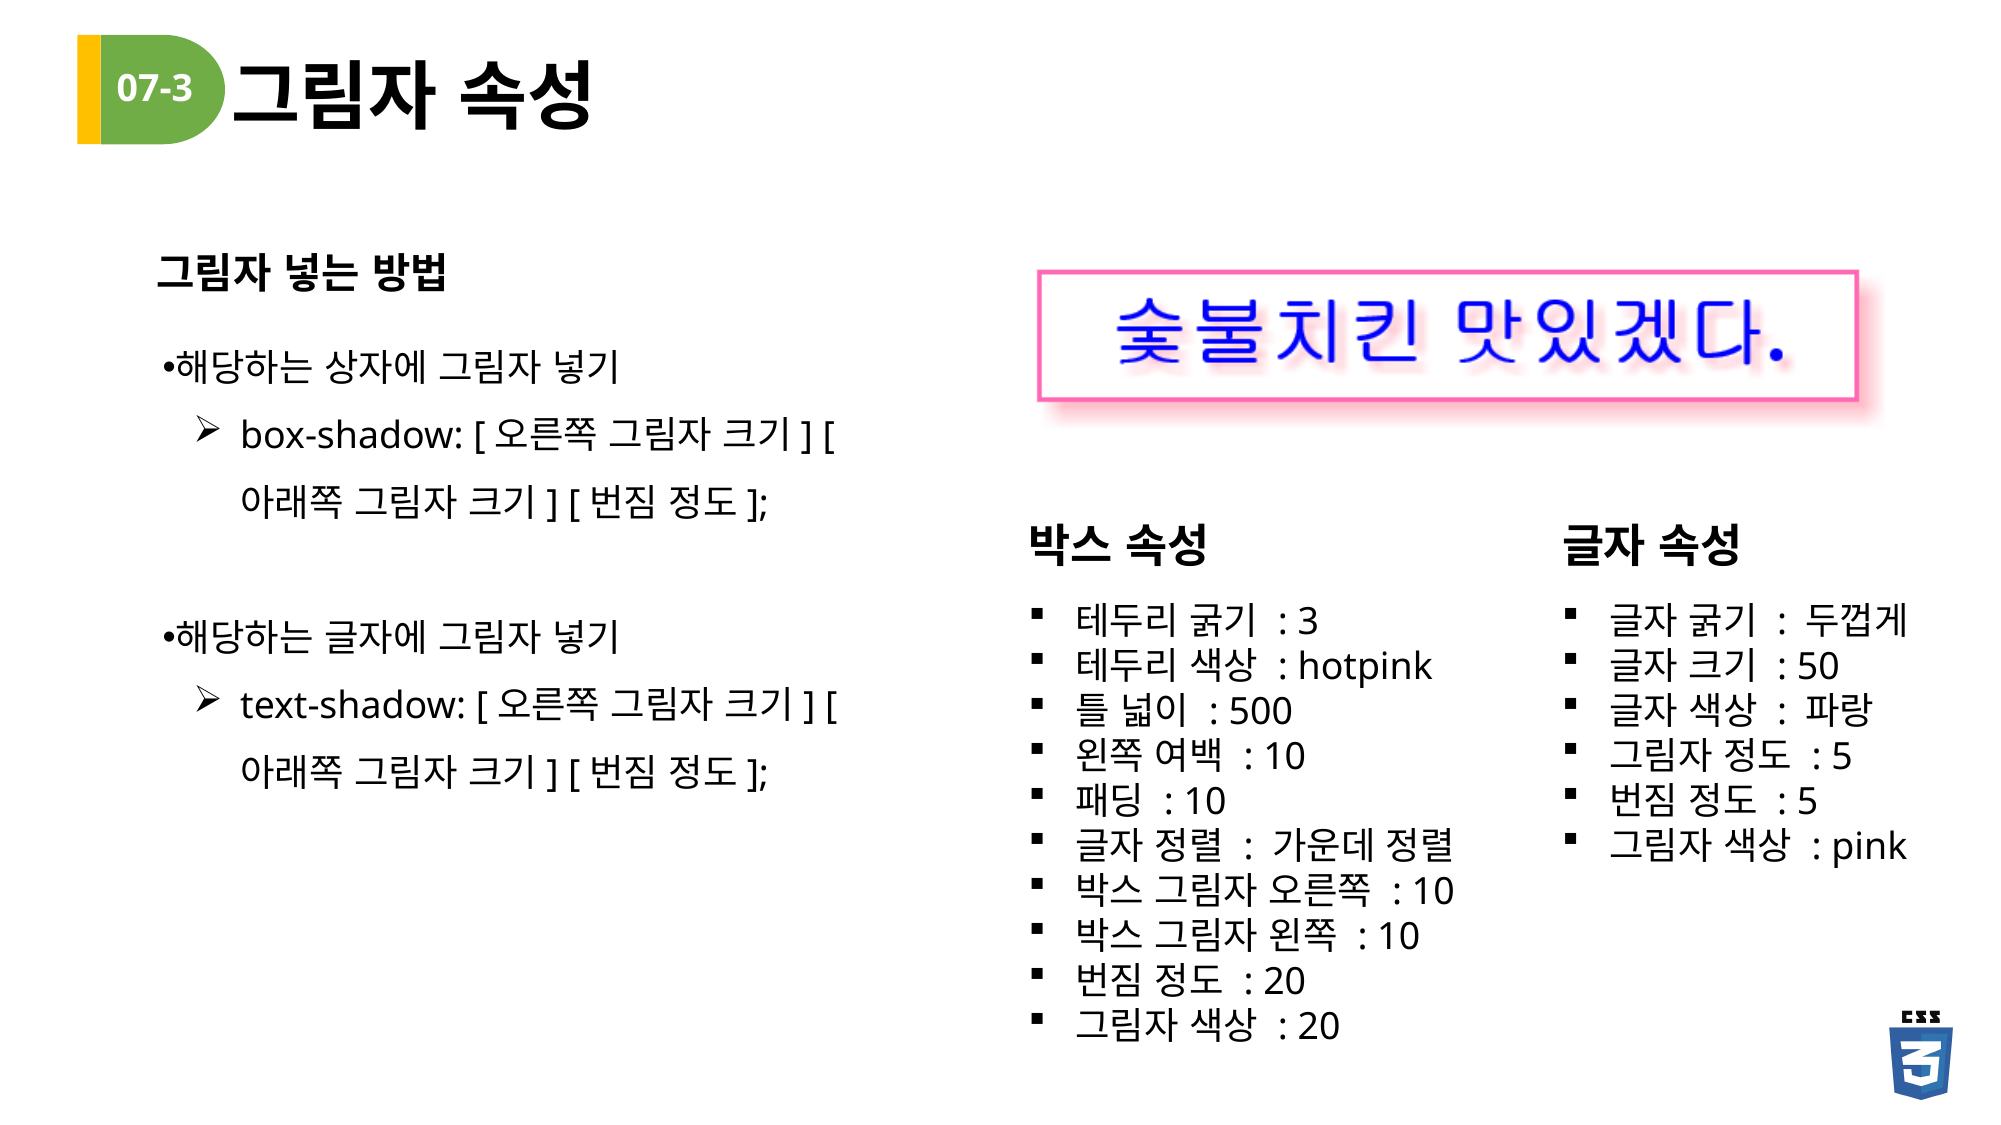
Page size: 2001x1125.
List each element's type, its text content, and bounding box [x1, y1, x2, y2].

text_box 해당하는 상자에 그림자 넣기 box-shadow: [오른쪽 그림자 크기] [아래쪽 그림자 크기] [번짐 정도]; 해당하는 글자에 그림자 넣기 text-shadow: [오른쪽 그림자 크기] [아래쪽 그림자 크기] [번짐 정도]; [147, 313, 944, 801]
text_box 글자 속성 글자 굵기 : 두껍게 글자 크기 : 50 글자 색상 : 파랑 그림자 정도 : 5 번짐 정도 : 5 그림자 색상 : pink [1547, 509, 1925, 874]
picture [1028, 259, 1900, 429]
text_box 07-3 [101, 56, 226, 117]
text_box 그림자 속성 [216, 44, 745, 154]
text_box 그림자 넣는 방법 [141, 239, 906, 305]
picture [1883, 1003, 1960, 1103]
text_box 박스 속성 테두리 굵기 : 3 테두리 색상 : hotpink 틀 넓이 : 500 왼쪽 여백 : 10 패딩 : 10 글자 정렬 : 가운데 정렬 박스 그림자 오른쪽 : 10 박스 그림자 왼쪽 : 10 번짐 정도 : 20 그림자 색상 : 20 [1013, 509, 1471, 1054]
